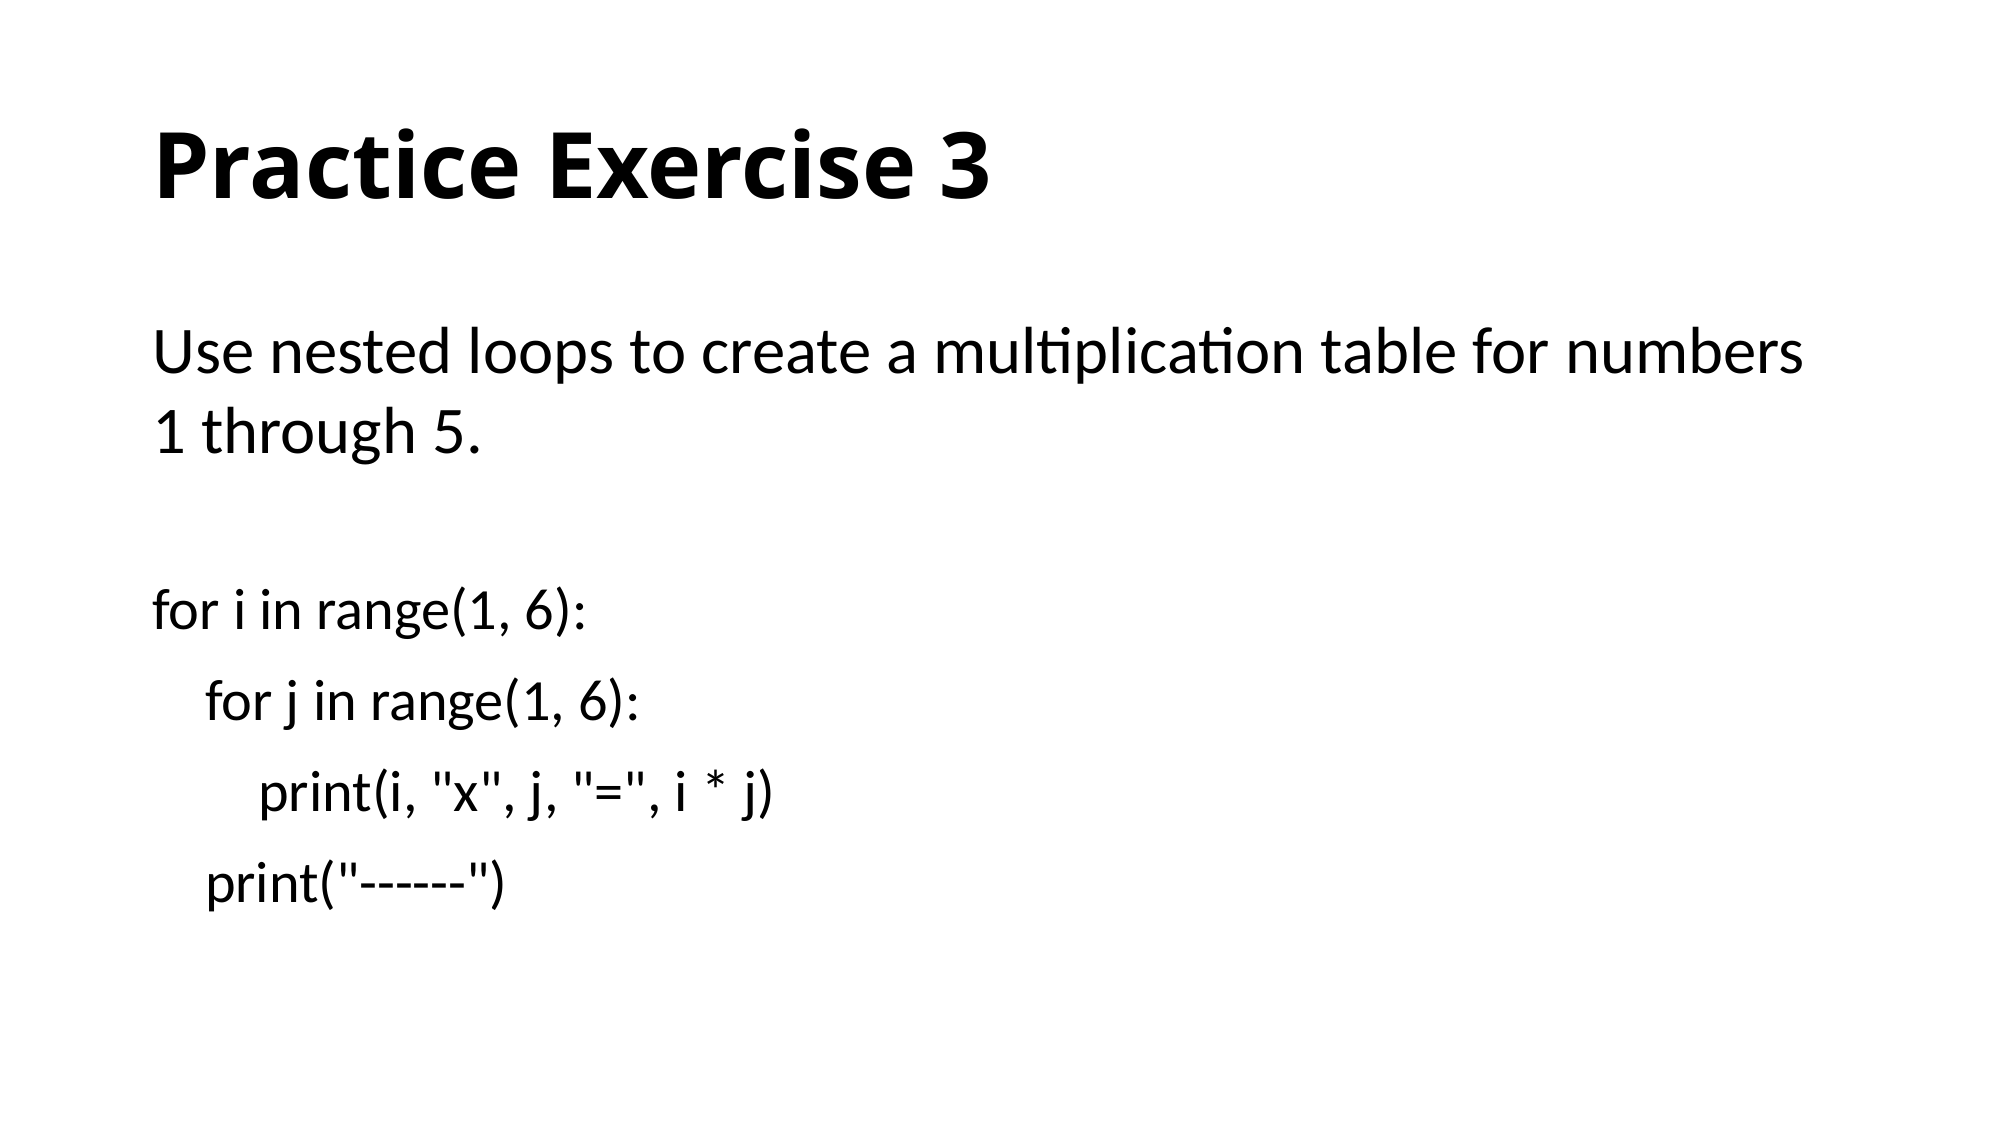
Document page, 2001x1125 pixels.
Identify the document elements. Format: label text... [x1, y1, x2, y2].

title Practice Exercise 3 [137, 59, 1863, 278]
list Use nested loops to create a multiplication table for numbers 1 through 5. for i in range(1, 6): for j in range(1, 6): print(i, "x", j, "=", i * j) print("------") [137, 299, 1863, 1014]
